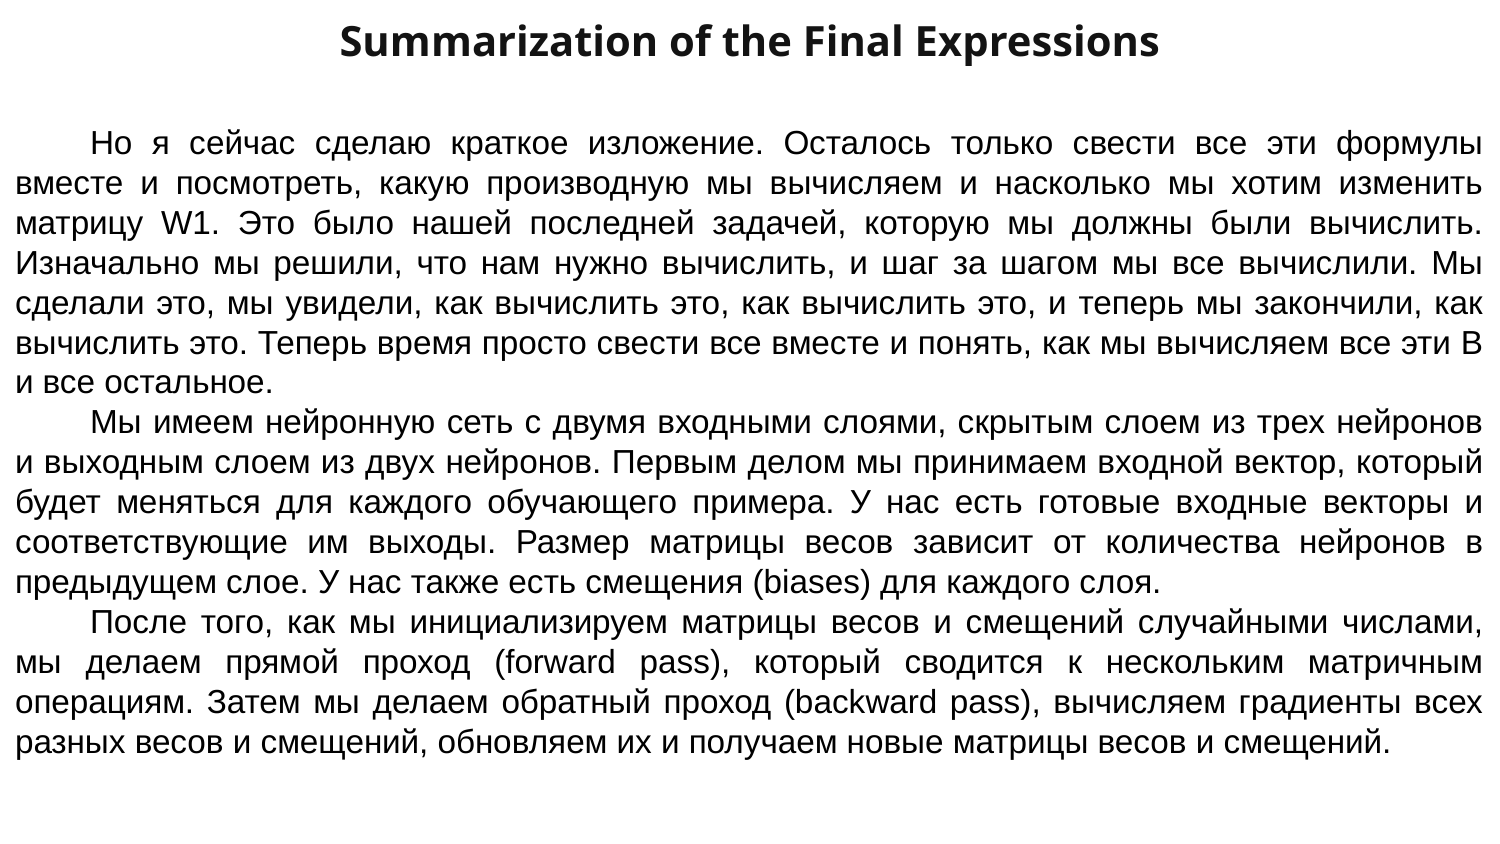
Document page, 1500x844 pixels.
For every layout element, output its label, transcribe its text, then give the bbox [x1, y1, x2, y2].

text_box Но я сейчас сделаю краткое изложение. Осталось только свести все эти формулы вместе и посмотреть, какую производную мы вычисляем и насколько мы хотим изменить матрицу W1. Это было нашей последней задачей, которую мы должны были вычислить. Изначально мы решили, что нам нужно вычислить, и шаг за шагом мы все вычислили. Мы сделали это, мы увидели, как вычислить это, как вычислить это, и теперь мы закончили, как вычислить это. Теперь время просто свести все вместе и понять, как мы вычисляем все эти B и все остальное. Мы имеем нейронную сеть с двумя входными слоями, скрытым слоем из трех нейронов и выходным слоем из двух нейронов. Первым делом мы принимаем входной вектор, который будет меняться для каждого обучающего примера. У нас есть готовые входные векторы и соответствующие им выходы. Размер матрицы весов зависит от количества нейронов в предыдущем слое. У нас также есть смещения (biases) для каждого слоя. После того, как мы инициализируем матрицы весов и смещений случайными числами, мы делаем прямой проход (forward pass), который сводится к нескольким матричным операциям. Затем мы делаем обратный проход (backward pass), вычисляем градиенты всех разных весов и смещений, обновляем их и получаем новые матрицы весов и смещений. [0, 106, 1500, 775]
text_box Summarization of the Final Expressions [0, 0, 1500, 80]
